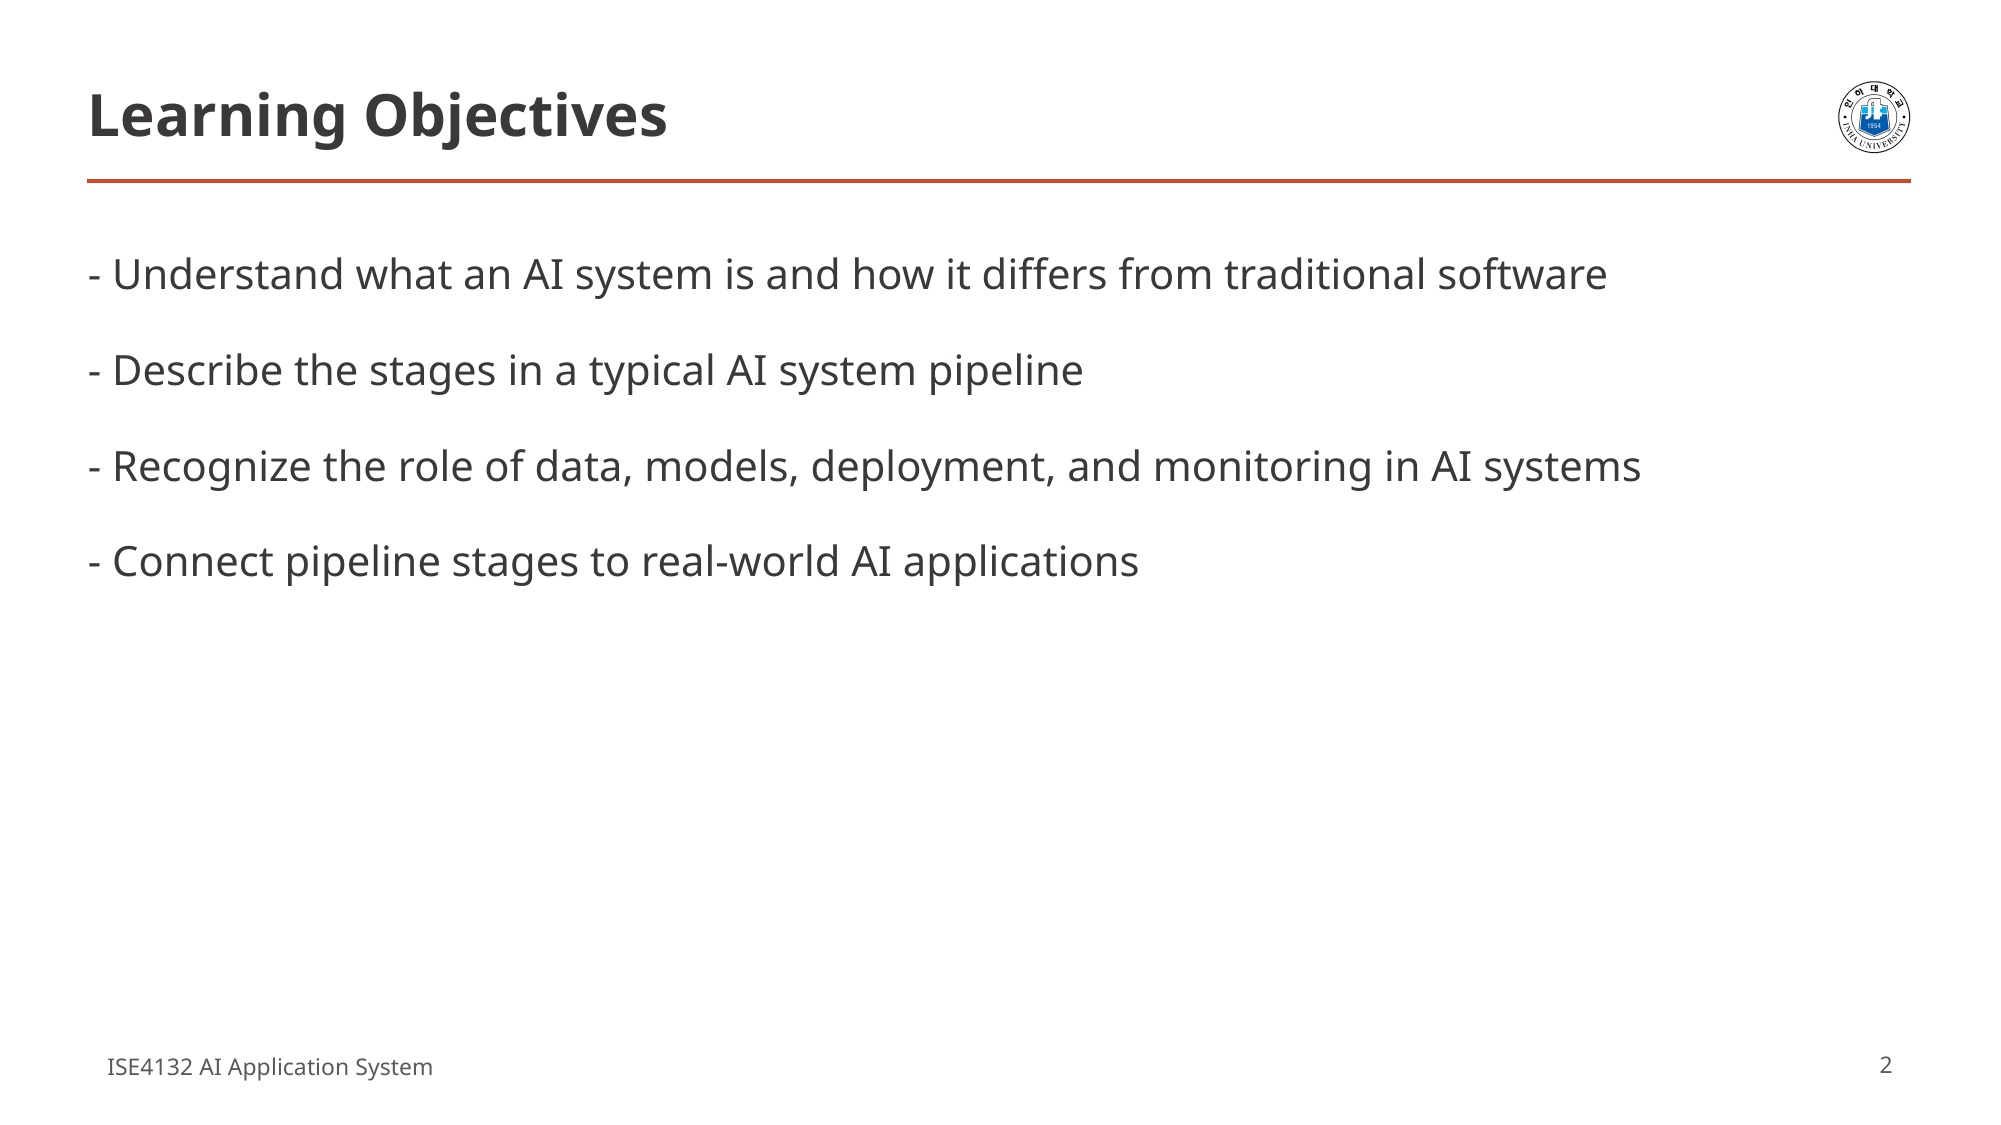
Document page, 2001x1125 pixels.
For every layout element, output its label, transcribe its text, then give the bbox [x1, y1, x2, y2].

footer ISE4132 AI Application System [92, 1054, 568, 1078]
slide_number 2 [1370, 1054, 1908, 1078]
title Learning Objectives [72, 70, 1912, 163]
list - Understand what an AI system is and how it differs from traditional software - Describe the stages in a typical AI system pipeline - Recognize the role of data, models, deployment, and monitoring in AI systems - Connect pipeline stages to real-world AI applications [72, 239, 1912, 995]
picture [1836, 79, 1912, 155]
